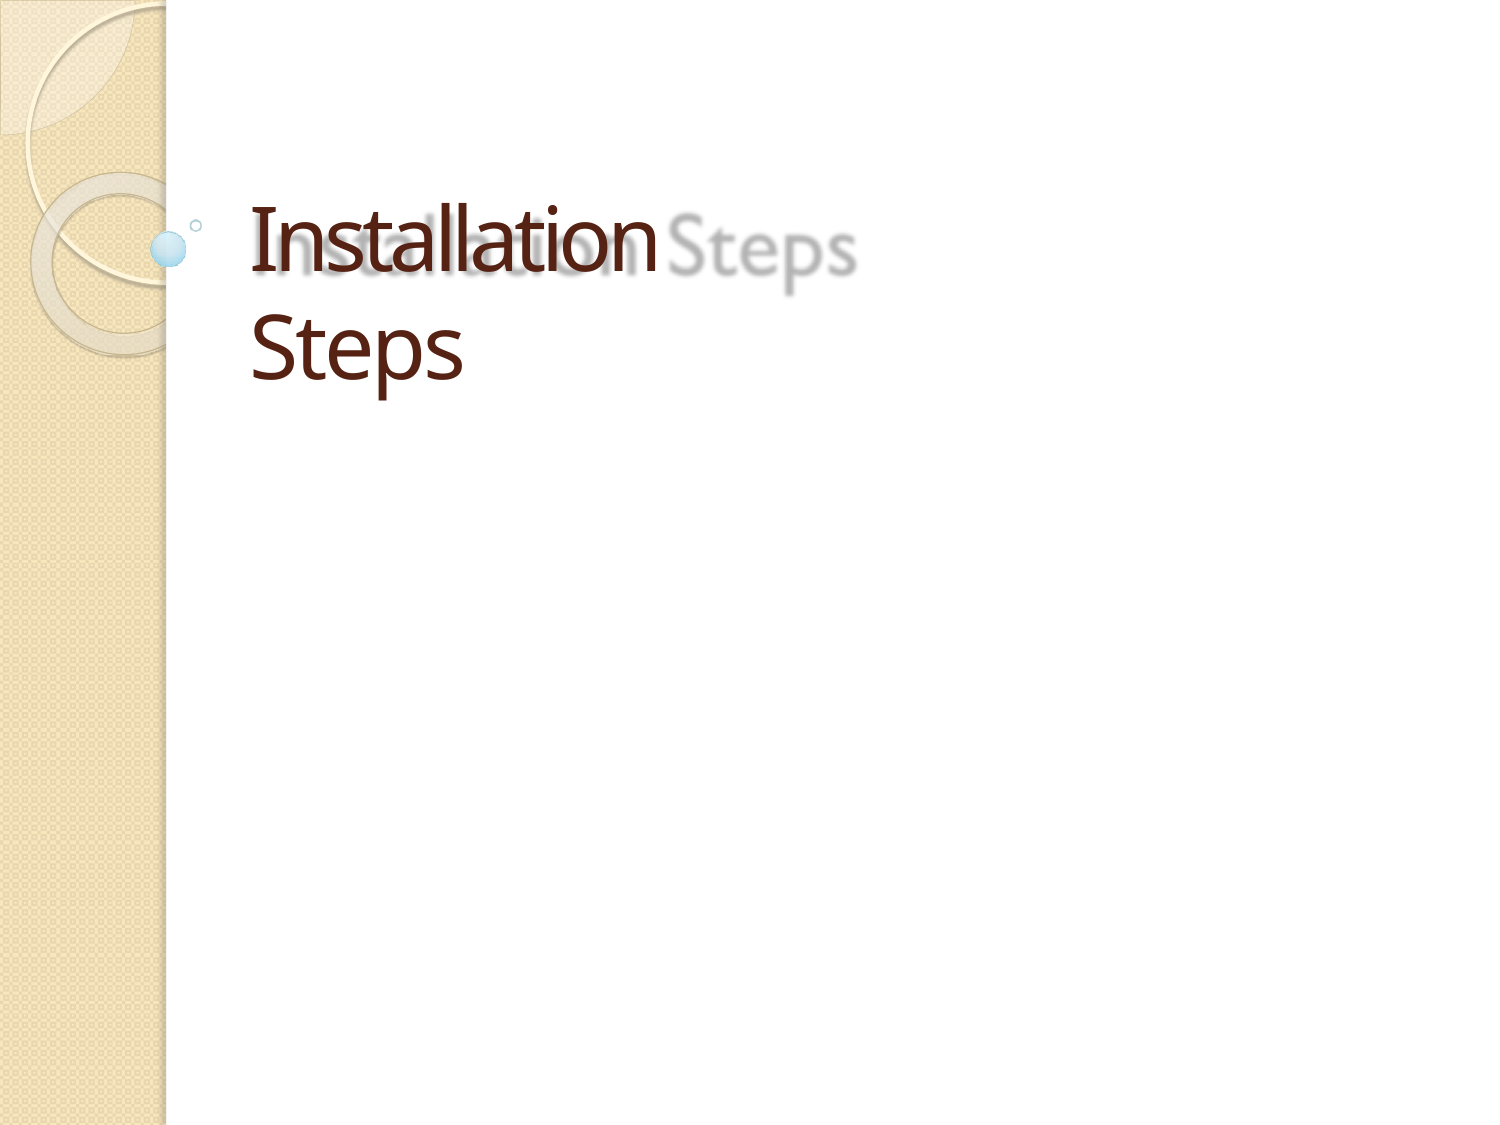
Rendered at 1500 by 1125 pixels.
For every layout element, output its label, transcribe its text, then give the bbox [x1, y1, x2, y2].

picture [0, 0, 166, 1125]
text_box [150, 155, 920, 304]
title Installation Steps [248, 313, 861, 398]
